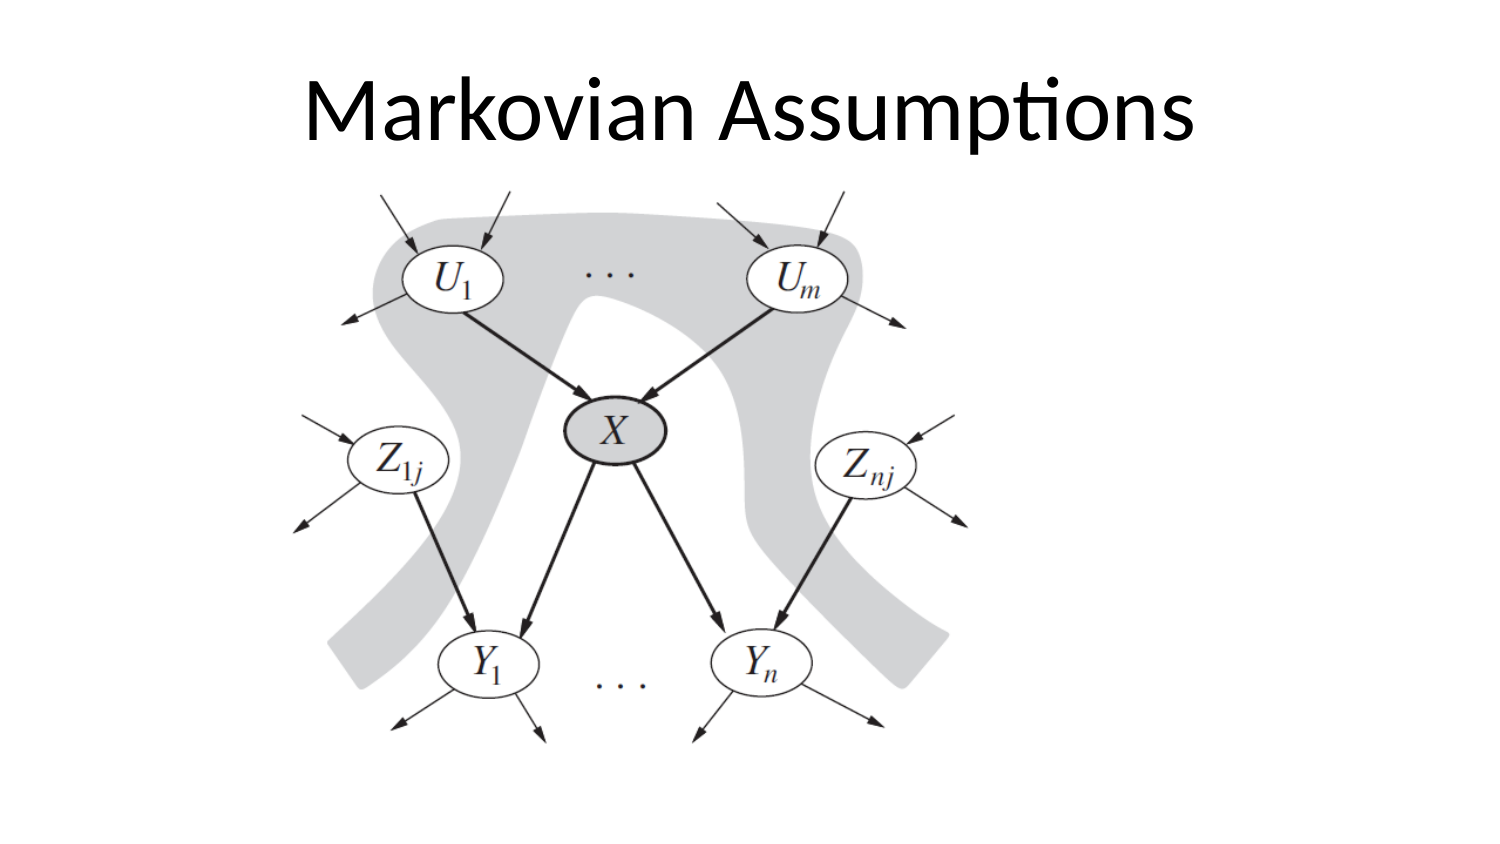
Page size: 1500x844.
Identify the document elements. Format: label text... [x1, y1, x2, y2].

title Markovian Assumptions [75, 33, 1425, 175]
picture [284, 174, 984, 760]
